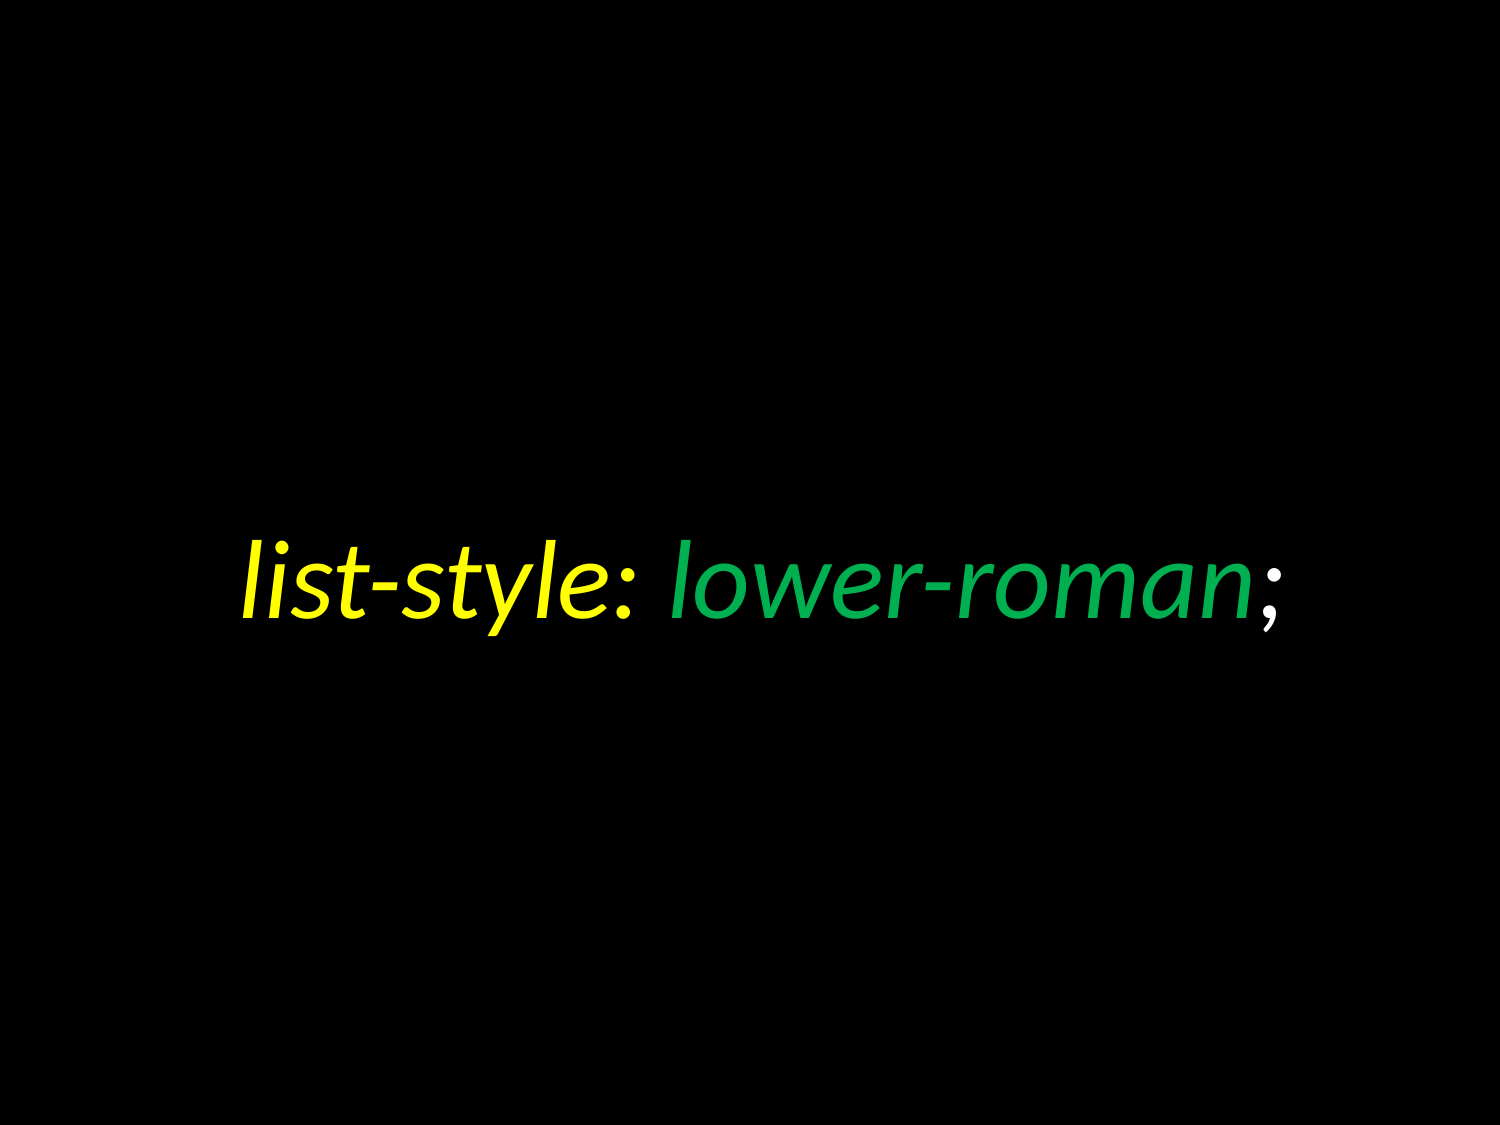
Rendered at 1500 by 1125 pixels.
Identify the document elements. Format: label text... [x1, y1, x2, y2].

text_box list-style: lower-roman; [62, 498, 1463, 649]
